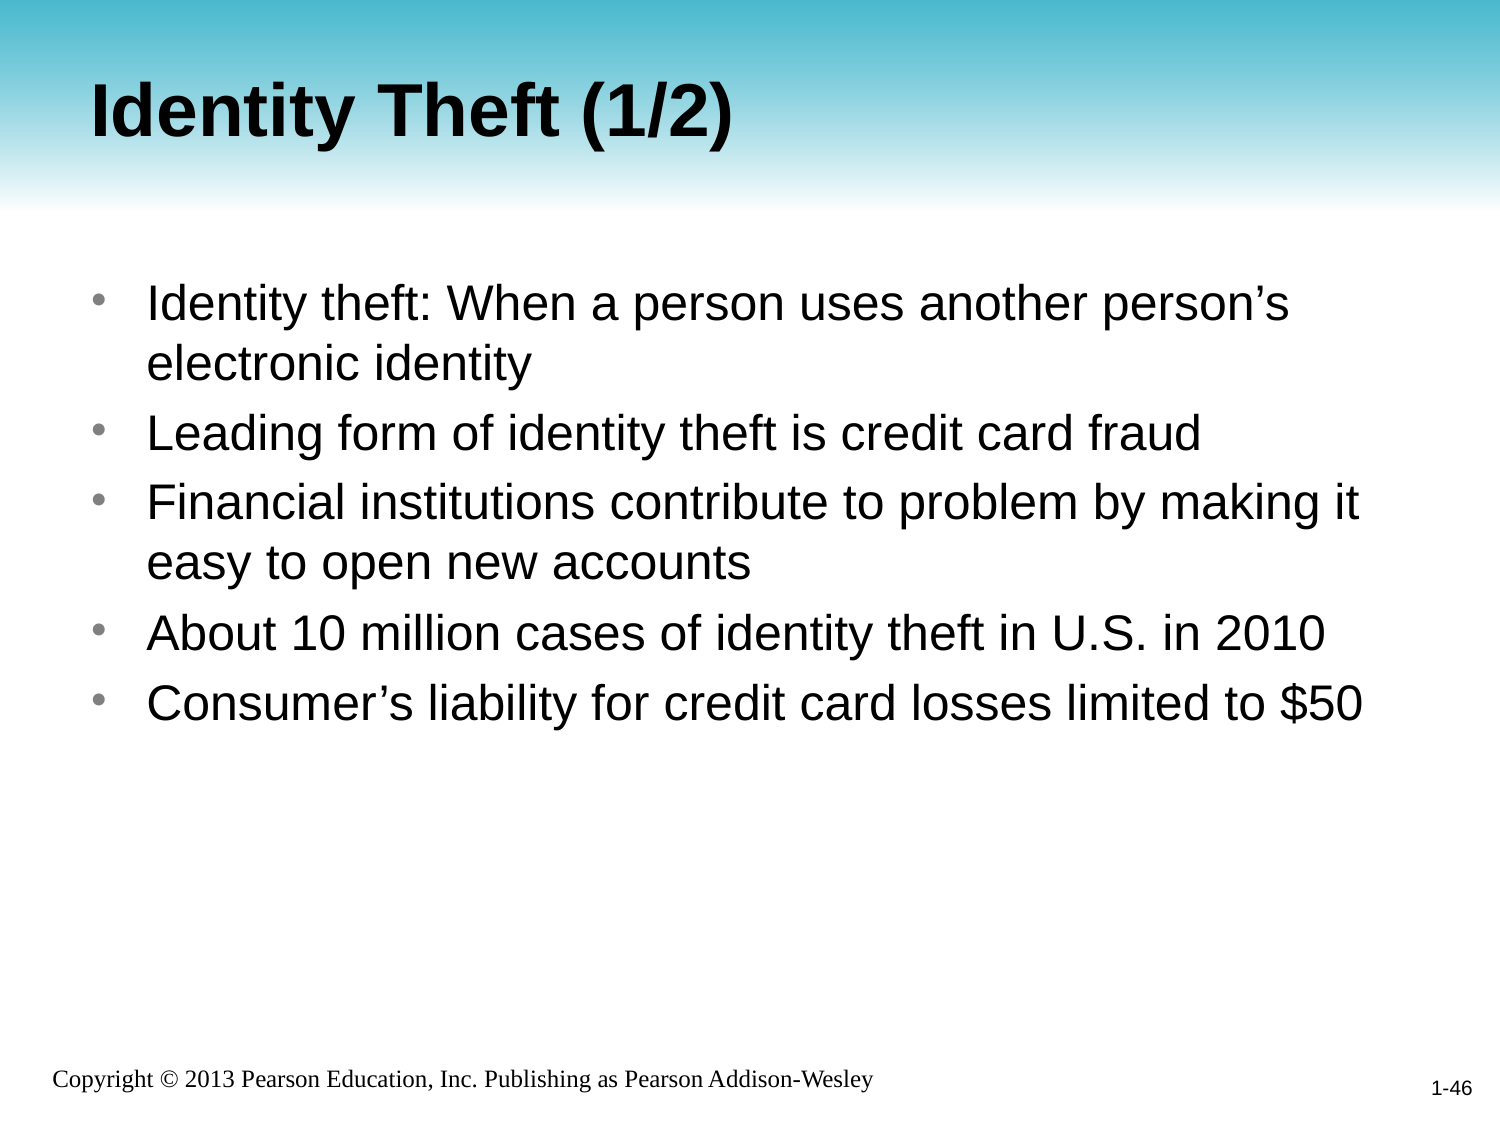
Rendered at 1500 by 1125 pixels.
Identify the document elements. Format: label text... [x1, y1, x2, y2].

slide_number 1-46 [1174, 1049, 1488, 1125]
title Identity Theft (1/2) [74, 12, 1438, 201]
list Identity theft: When a person uses another person’s electronic identity Leading form of identity theft is credit card fraud Financial institutions contribute to problem by making it easy to open new accounts About 10 million cases of identity theft in U.S. in 2010 Consumer’s liability for credit card losses limited to $50 [74, 262, 1438, 938]
